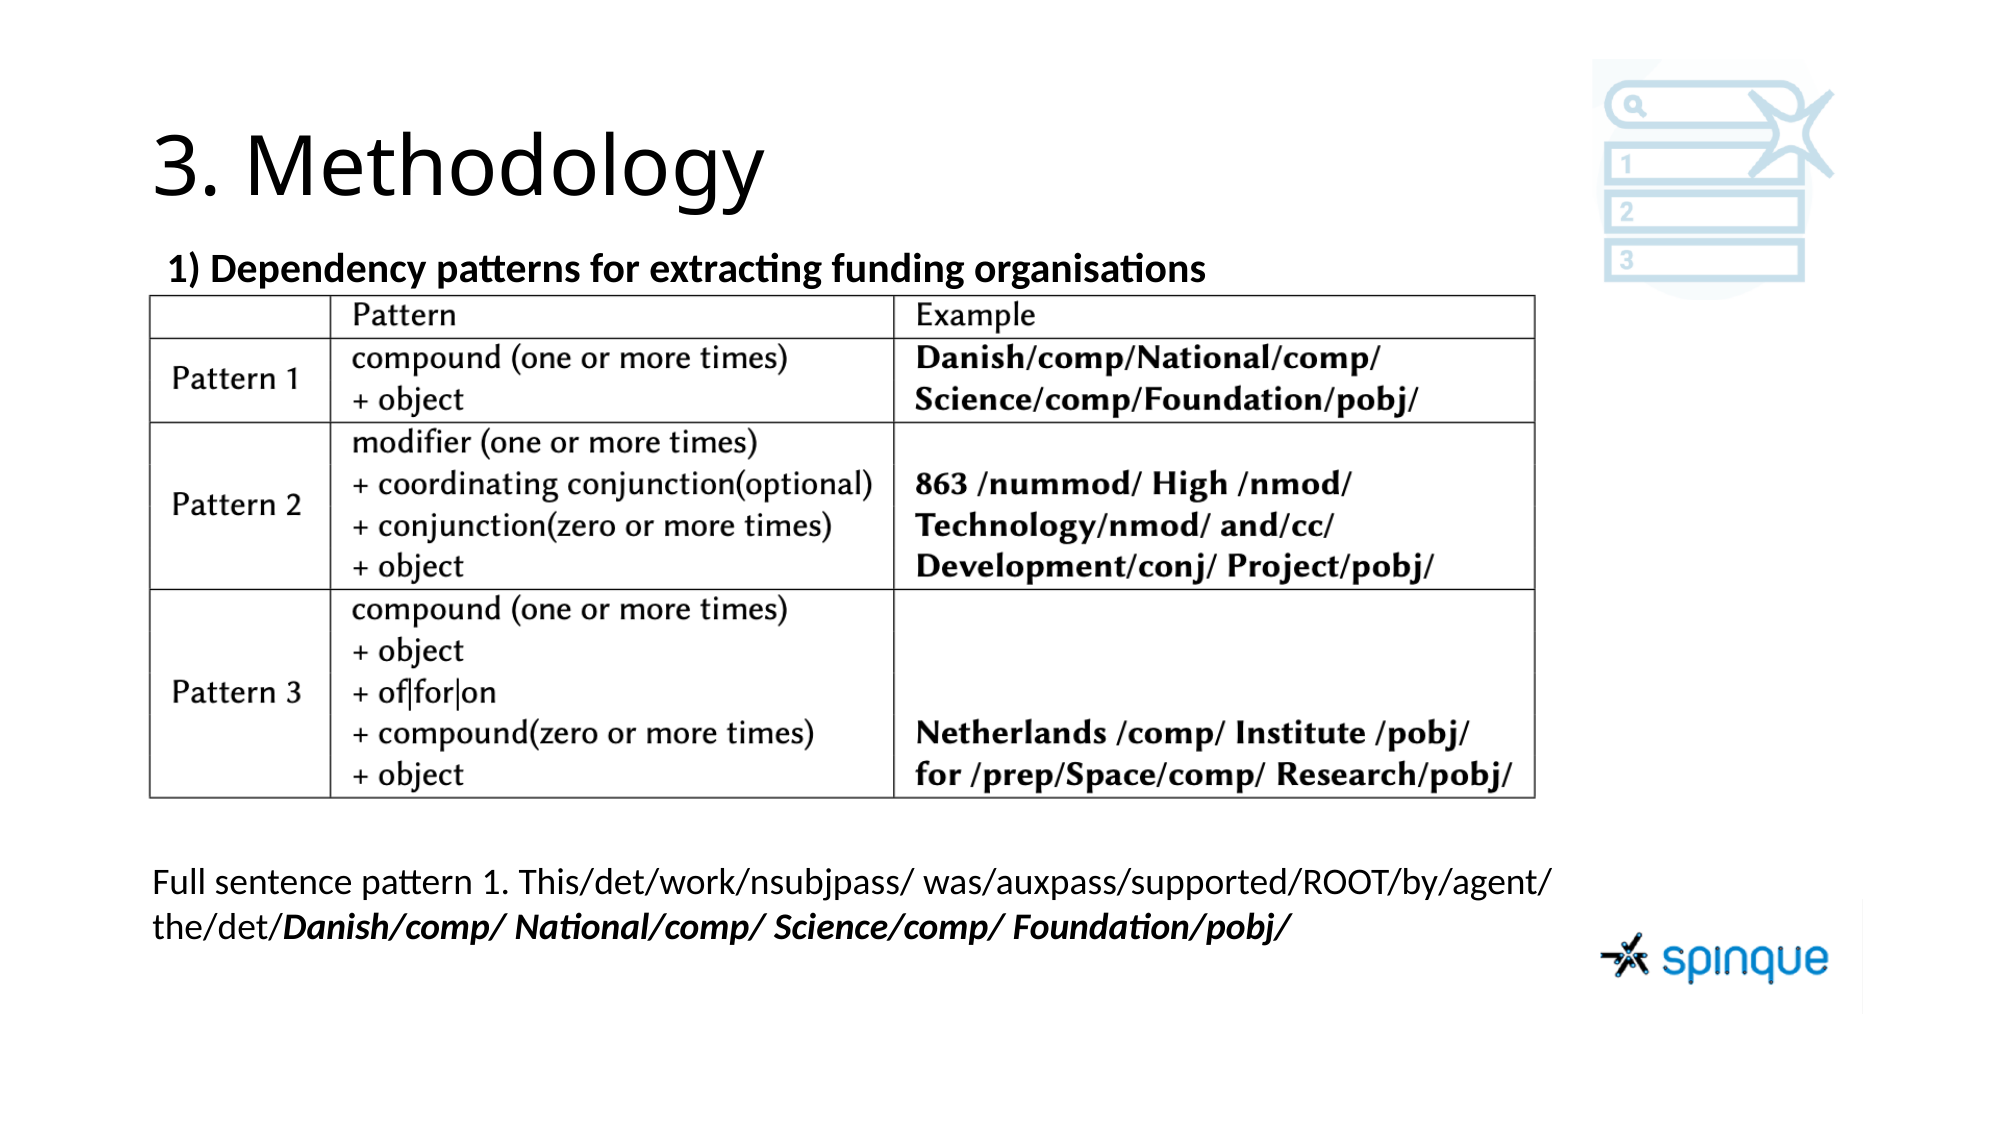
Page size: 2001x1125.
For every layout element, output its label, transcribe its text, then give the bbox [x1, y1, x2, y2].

title 3. Methodology [137, 59, 1863, 278]
picture [1568, 899, 1863, 1014]
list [137, 293, 1542, 809]
text_box Full sentence pattern 1. This/det/work/nsubjpass/ was/auxpass/supported/ROOT/by/agent/ the/det/Danish/comp/ National/comp/ Science/comp/ Foundation/pobj/ [137, 849, 1789, 999]
text_box 1) Dependency patterns for extracting funding organisations [151, 233, 1542, 293]
